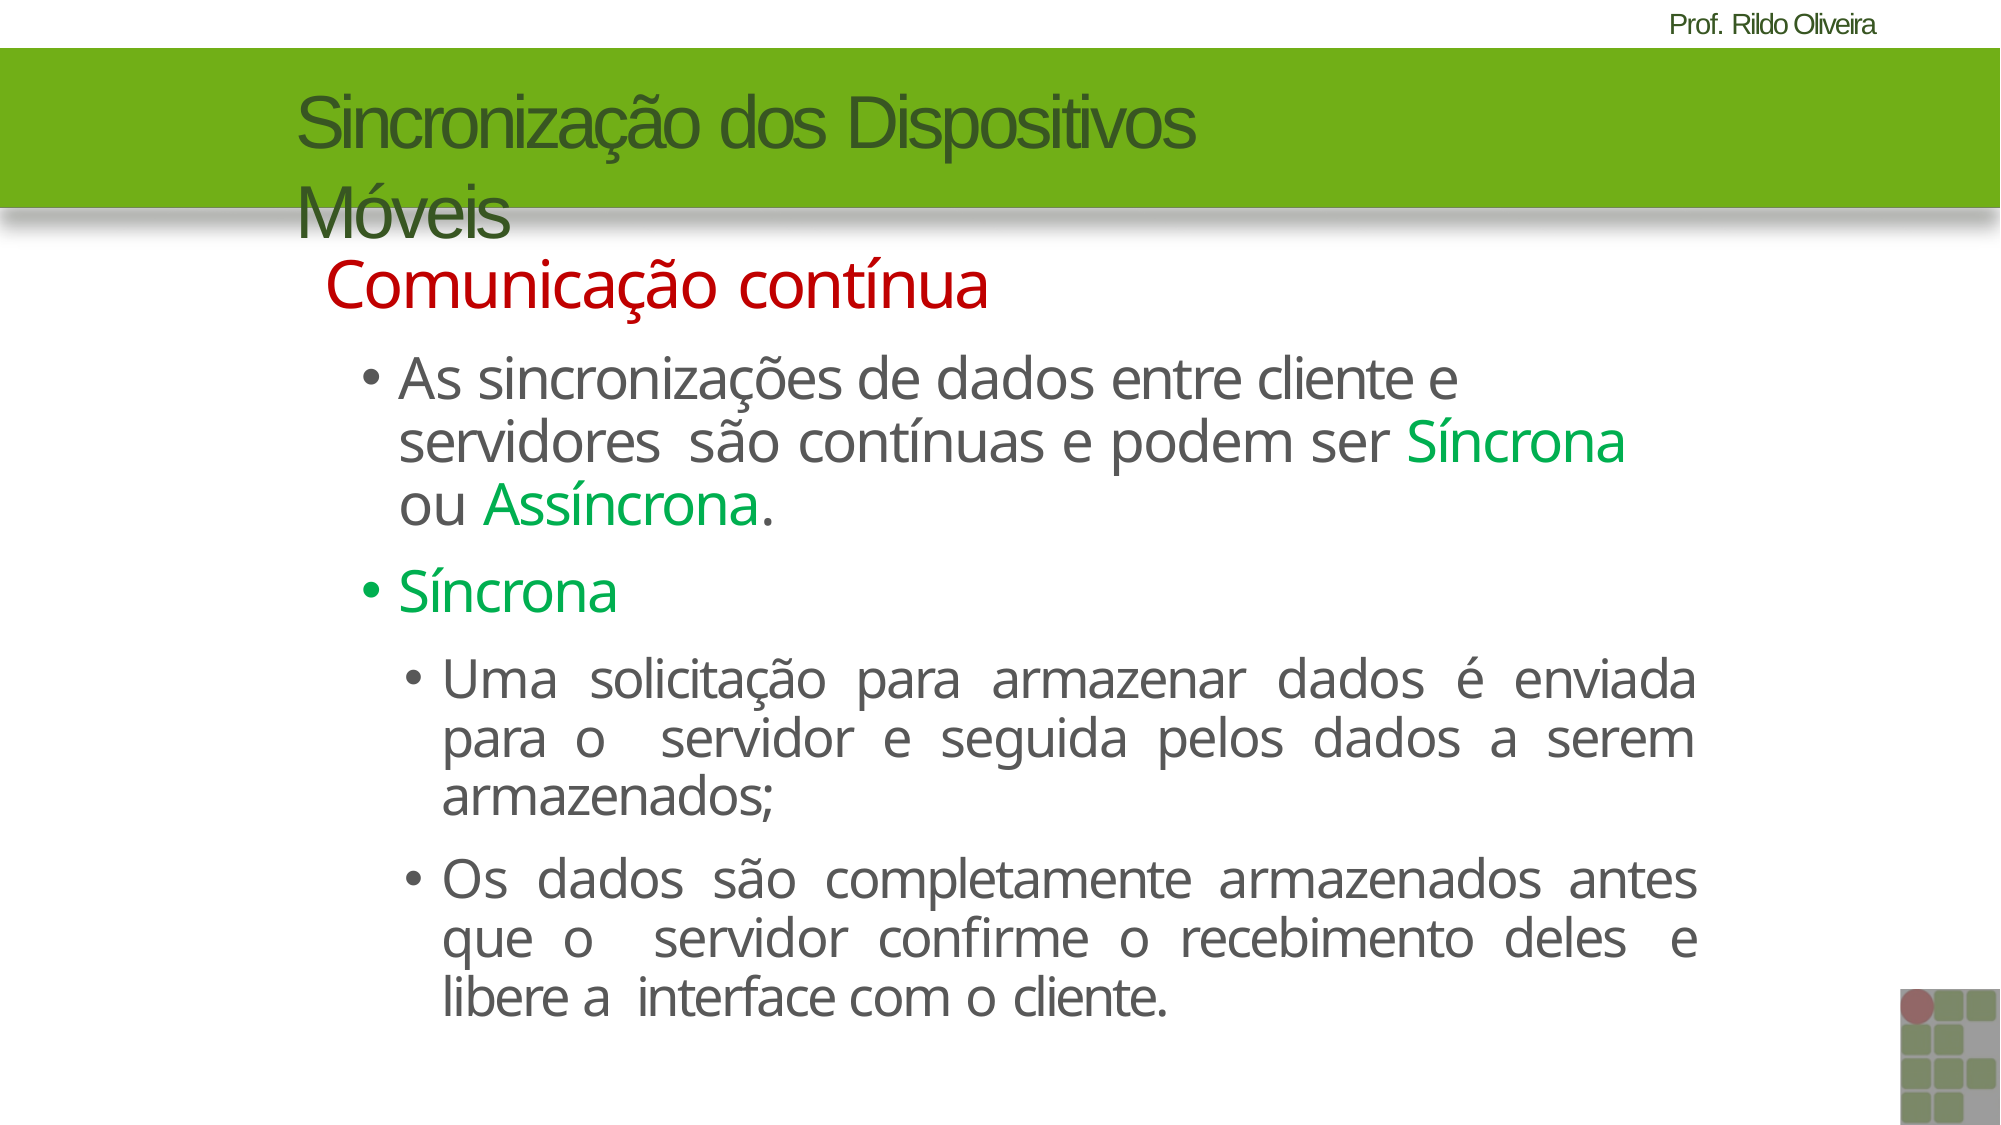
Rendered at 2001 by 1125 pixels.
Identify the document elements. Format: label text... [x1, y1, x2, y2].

text_box Comunicação contínua As sincronizações de dados entre cliente e servidores são contínuas e podem ser Síncrona ou Assíncrona. Síncrona Uma solicitação para armazenar dados é enviada para o servidor e seguida pelos dados a serem armazenados; Os dados são completamente armazenados antes que o servidor confirme o recebimento deles e libere a interface com o cliente. [322, 219, 1698, 1027]
text_box [1900, 989, 2000, 1125]
title Sincronização dos Dispositivos Móveis [293, 71, 1418, 262]
picture [0, 48, 2000, 386]
